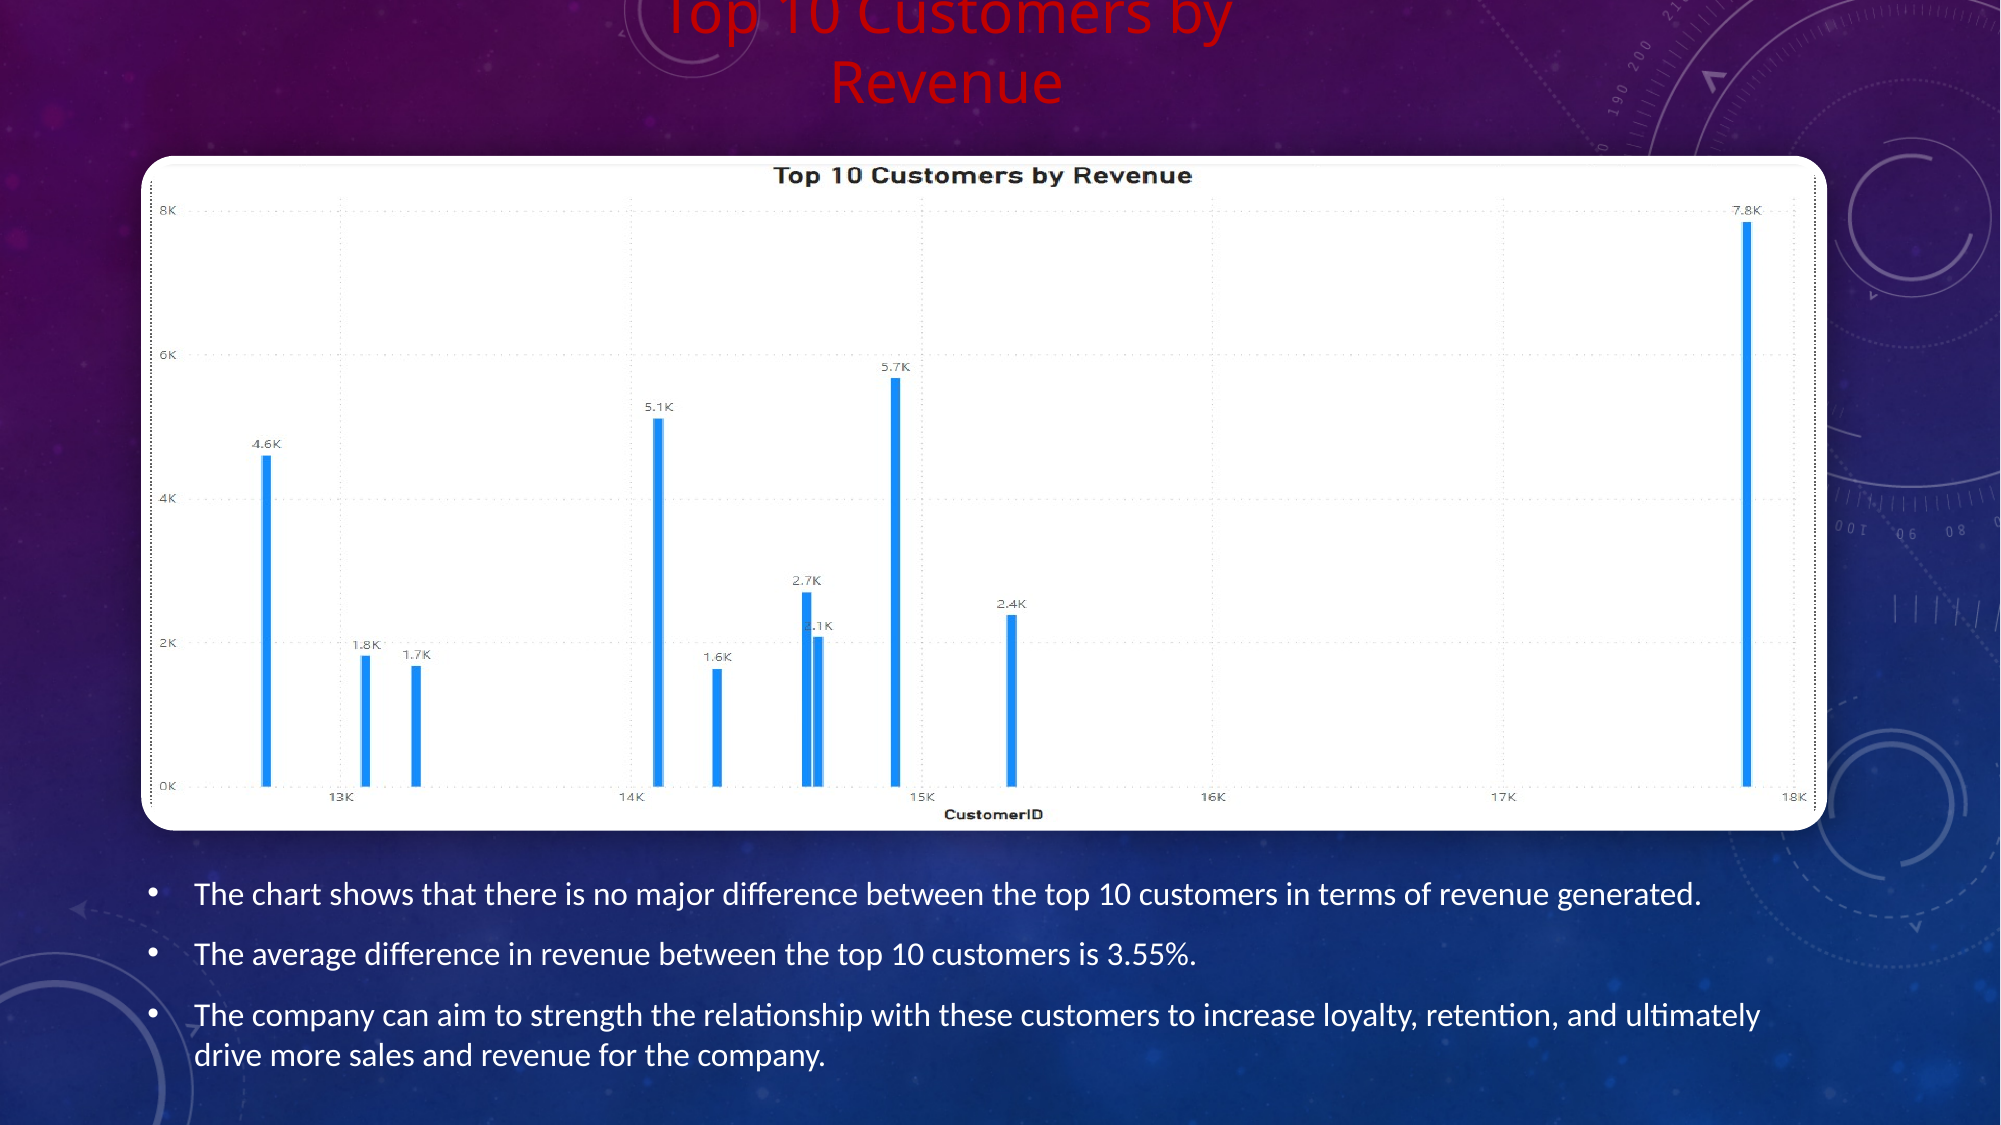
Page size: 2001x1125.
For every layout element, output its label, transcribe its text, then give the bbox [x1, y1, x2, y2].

list The chart shows that there is no major difference between the top 10 customers in terms of revenue generated. The average difference in revenue between the top 10 customers is 3.55%. The company can aim to strength the relationship with these customers to increase loyalty, retention, and ultimately drive more sales and revenue for the company. [132, 864, 1795, 1099]
title Top 10 Customers by Revenue [523, 38, 1371, 123]
picture [0, 0, 2001, 1125]
